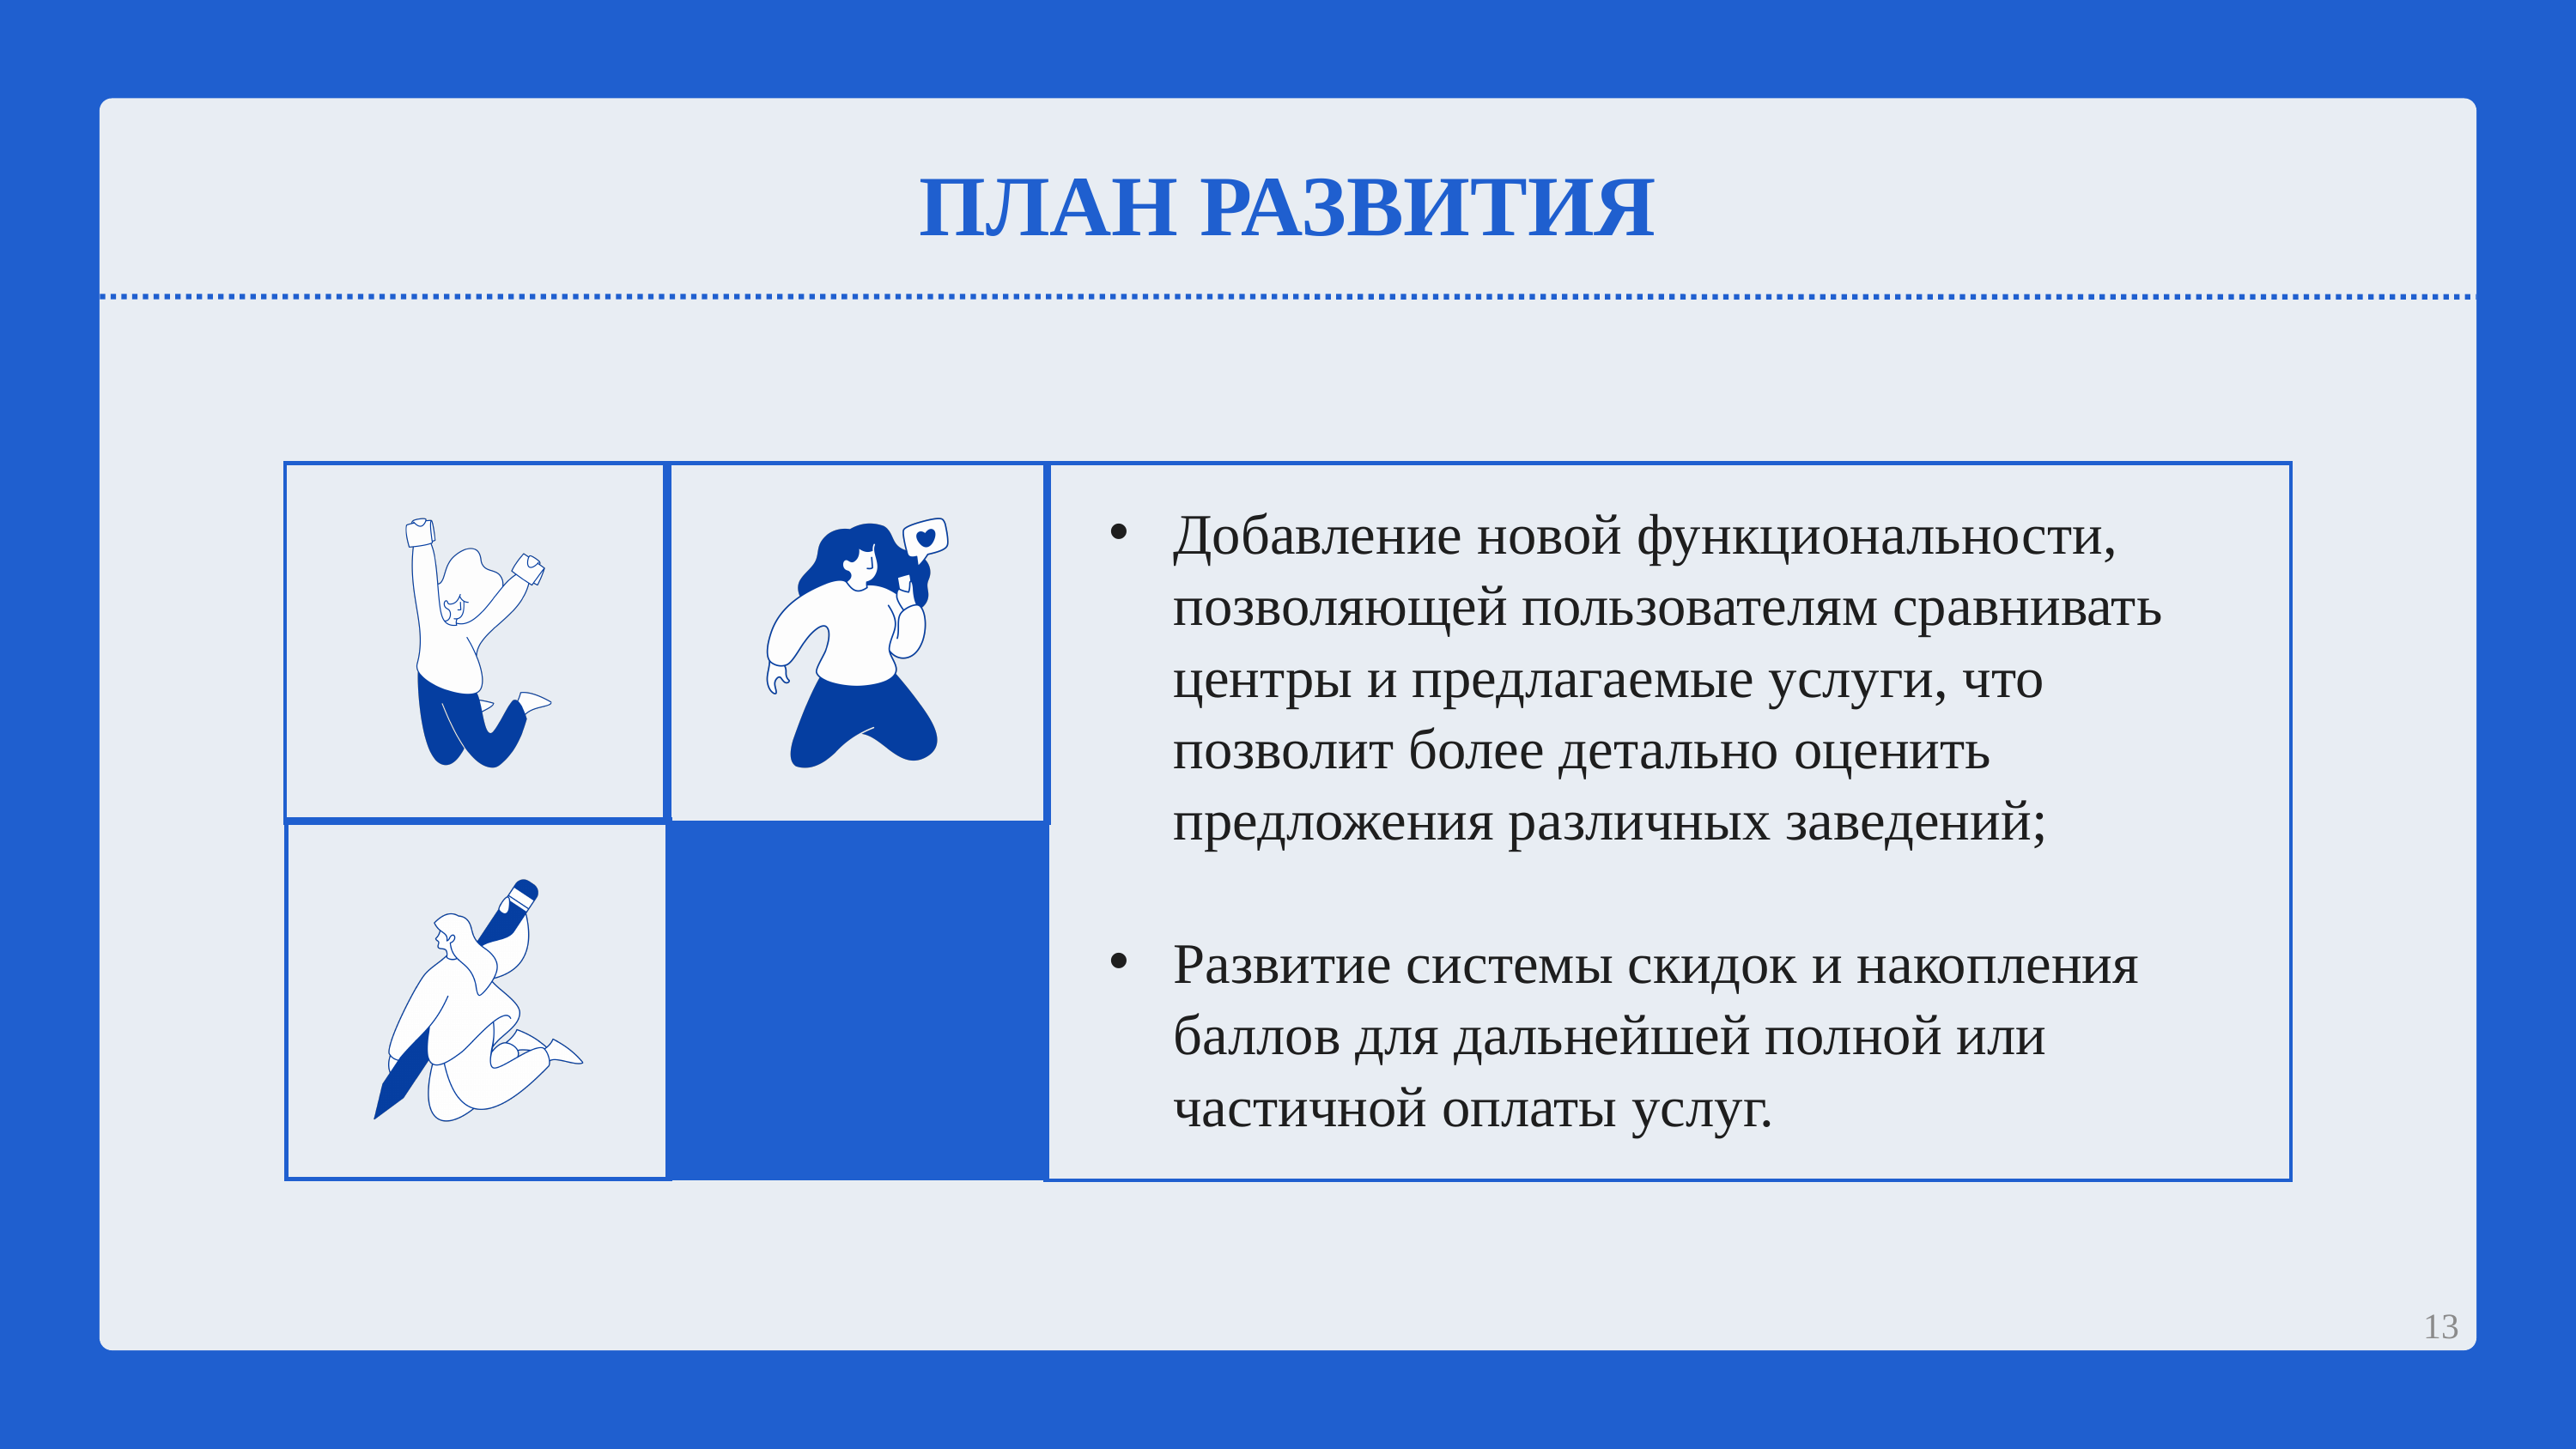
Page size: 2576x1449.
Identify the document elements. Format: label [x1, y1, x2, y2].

text_box [1045, 462, 2292, 1181]
text_box [99, 98, 2477, 1351]
text_box [284, 462, 670, 819]
text_box [286, 818, 671, 1179]
text_box [673, 820, 1050, 1181]
text_box [670, 462, 1044, 818]
